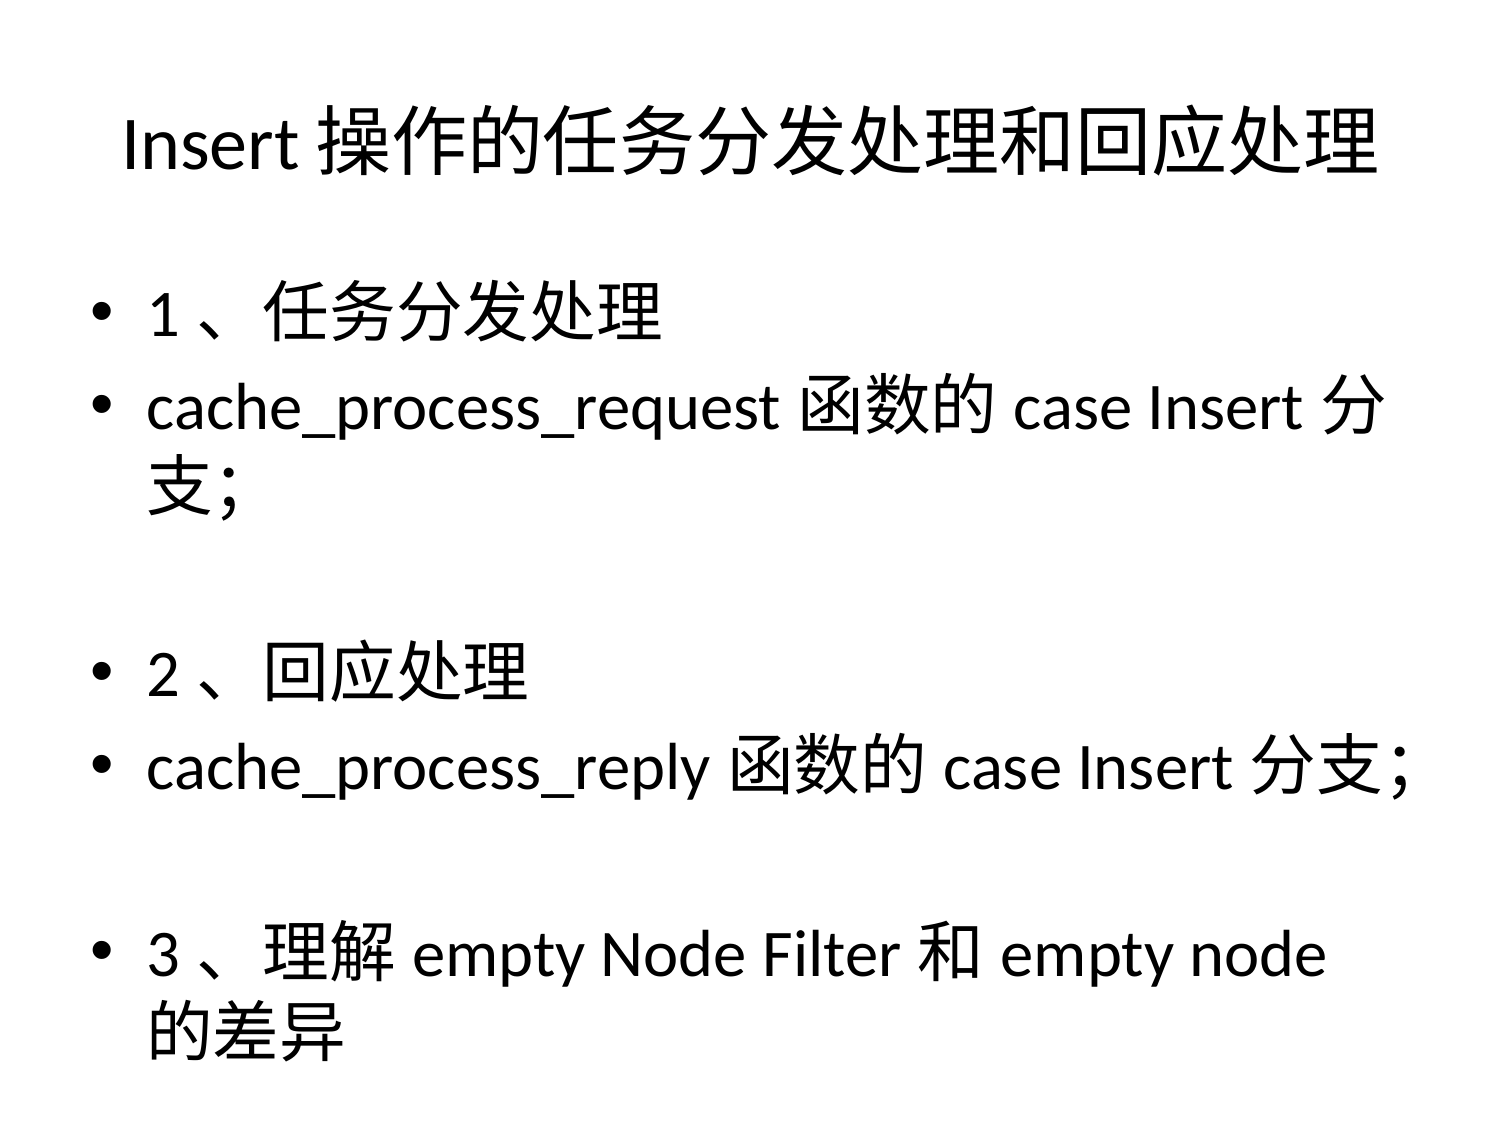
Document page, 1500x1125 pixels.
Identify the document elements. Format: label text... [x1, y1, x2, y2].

list 1、任务分发处理 cache_process_request函数的case Insert分支； 2、回应处理 cache_process_reply函数的case Insert分支； 3、理解empty Node Filter和empty node的差异 [75, 262, 1425, 1083]
title Insert操作的任务分发处理和回应处理 [75, 45, 1425, 233]
